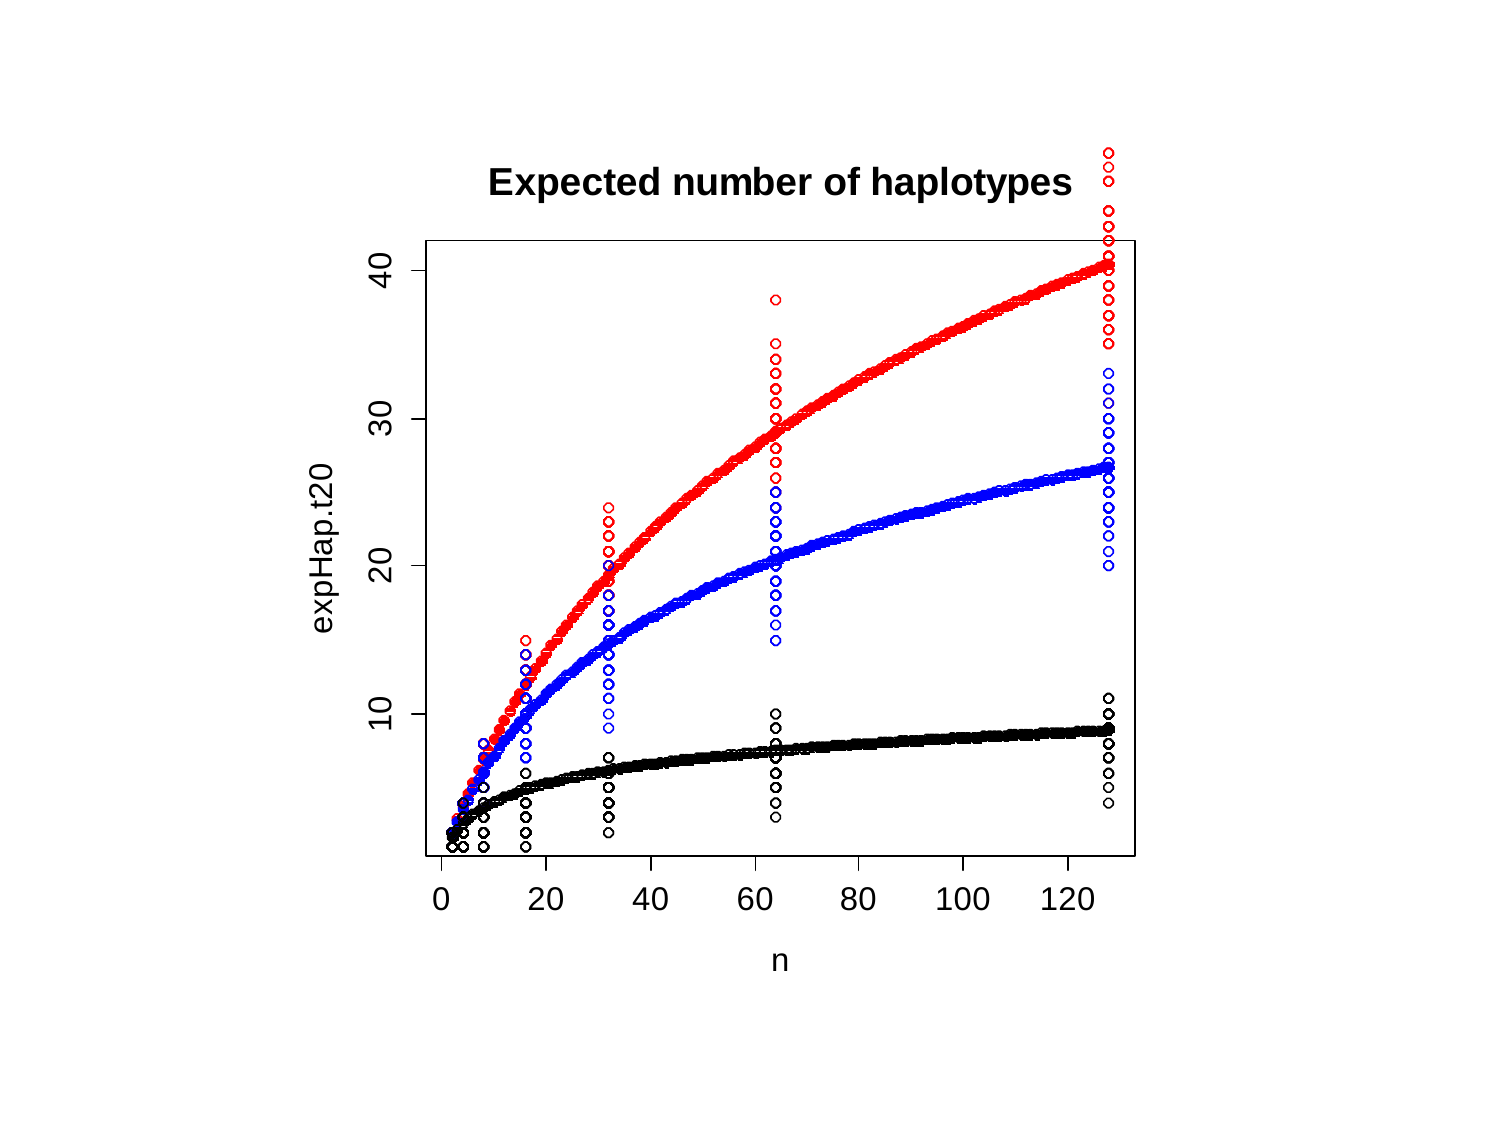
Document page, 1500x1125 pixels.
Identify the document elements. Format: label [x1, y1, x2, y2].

picture [303, 118, 1197, 1007]
